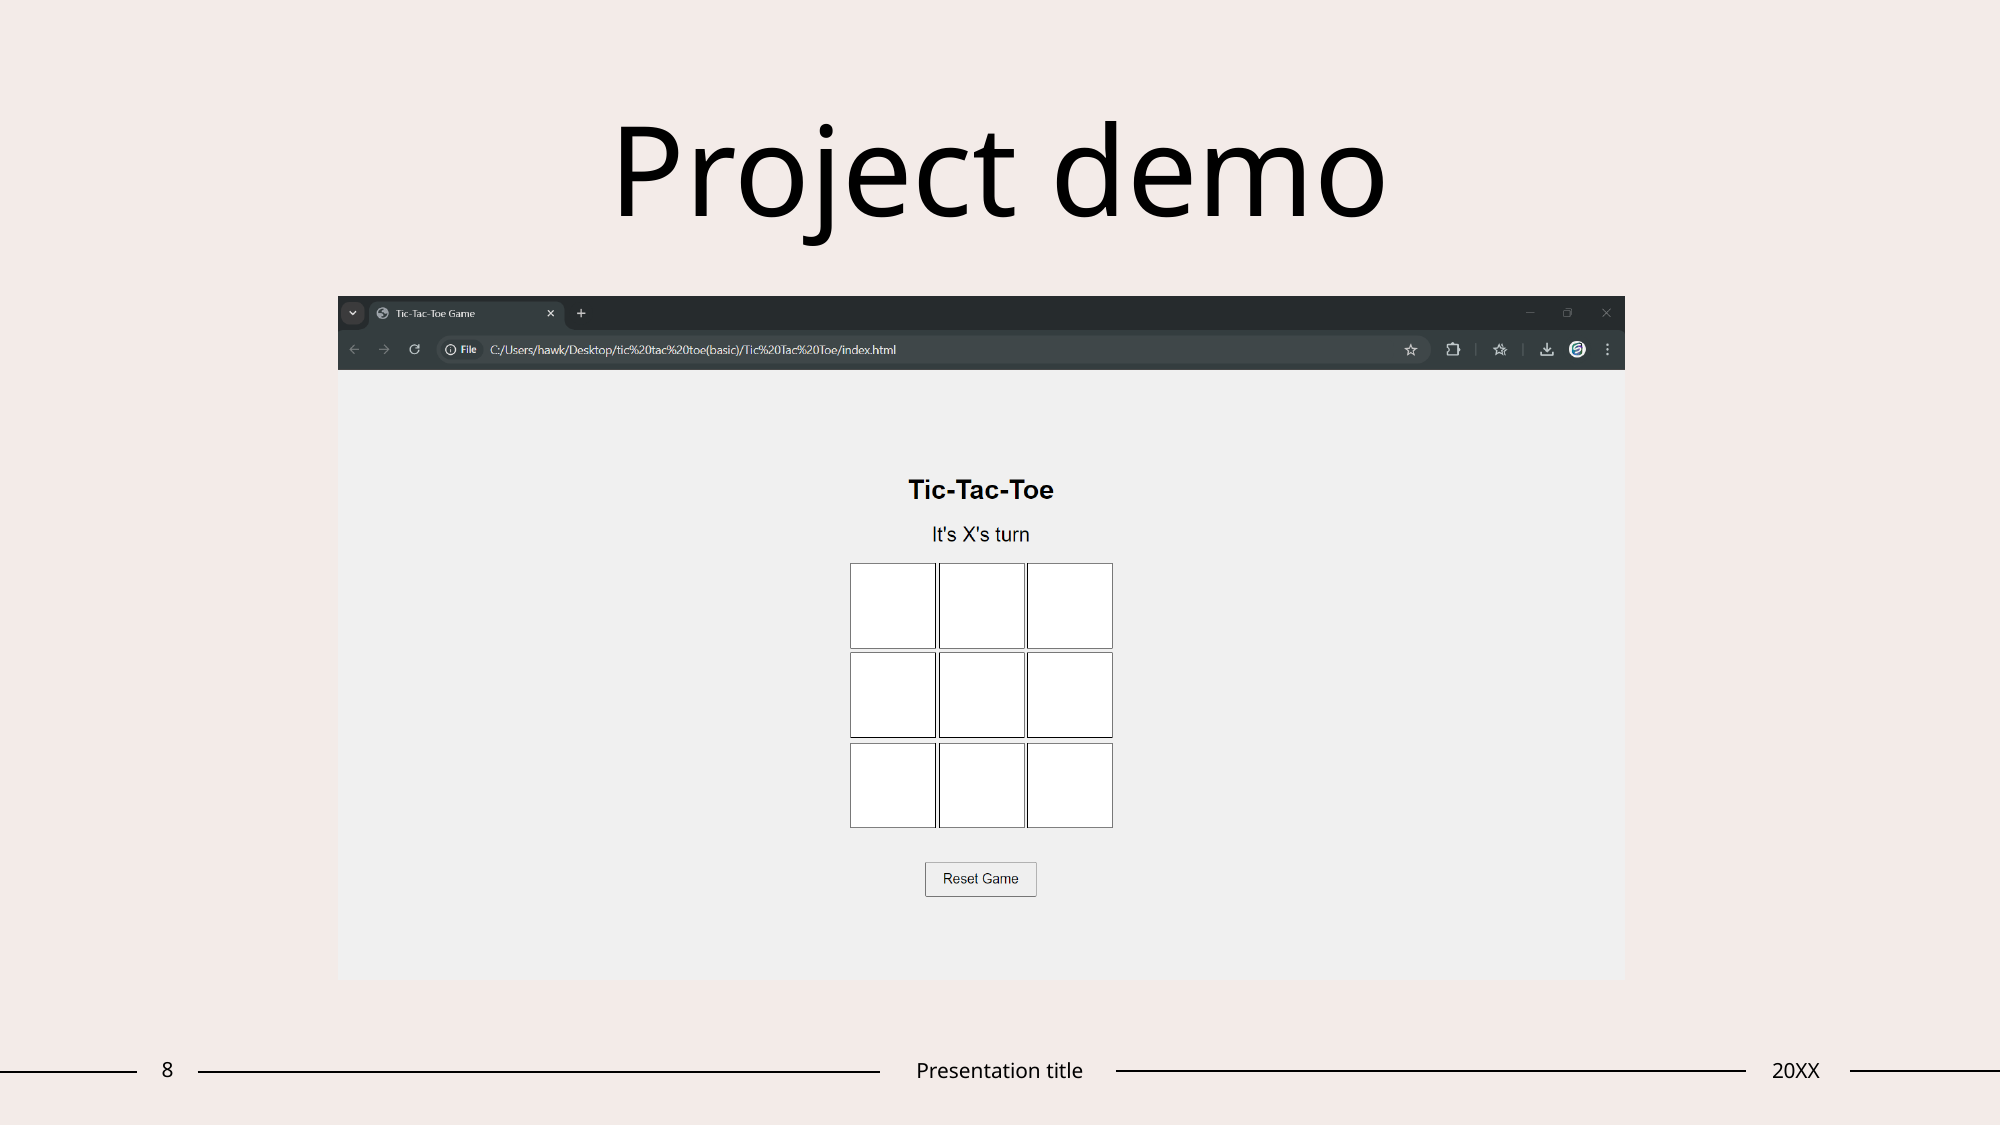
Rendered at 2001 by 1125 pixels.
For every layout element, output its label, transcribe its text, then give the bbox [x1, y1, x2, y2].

slide_number 20XX [1743, 1050, 1849, 1091]
footer Presentation title [879, 1050, 1120, 1091]
slide_number 8 [137, 1050, 198, 1091]
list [338, 296, 1625, 980]
title Project demo [187, 83, 1813, 251]
